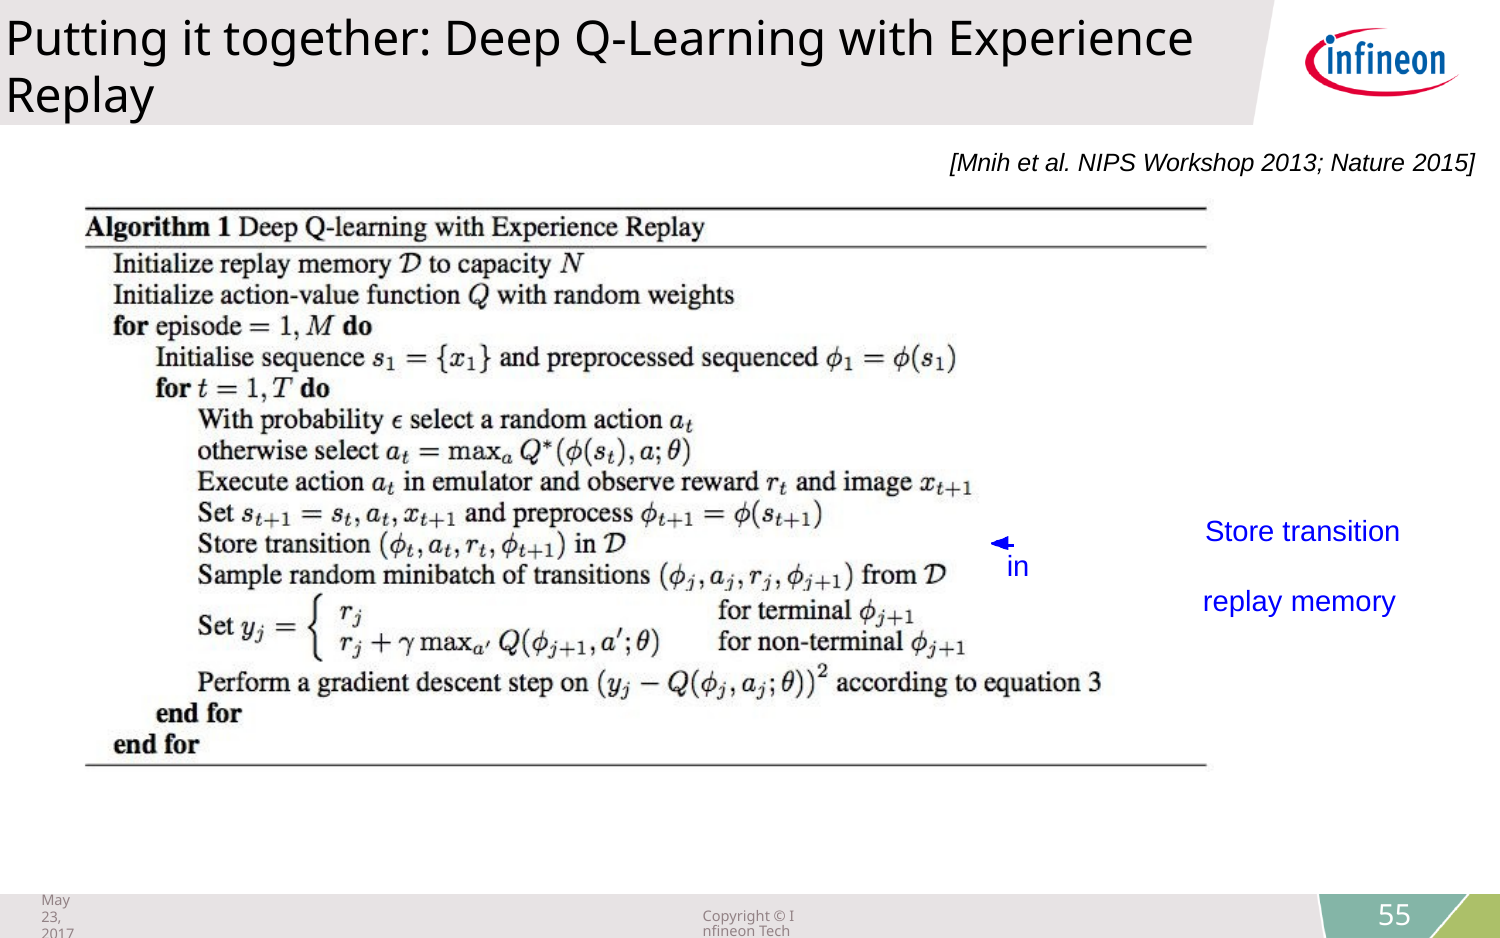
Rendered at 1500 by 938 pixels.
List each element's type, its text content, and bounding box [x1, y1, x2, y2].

title Putting it together: Deep Q-Learning with Experience Replay [2, 0, 1288, 123]
footer Copyright © Infineon Technologies AG 2018. All rights reserved. [702, 895, 798, 938]
picture [0, 0, 1500, 125]
slide_number 55 [1364, 895, 1412, 938]
text_box Store transition in replay memory [1004, 510, 1432, 617]
picture [0, 894, 1500, 938]
text_box [74, 198, 1214, 772]
text_box [Mnih et al. NIPS Workshop 2013; Nature 2015] [948, 143, 1480, 176]
text_box [991, 536, 1009, 550]
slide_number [41, 895, 89, 938]
